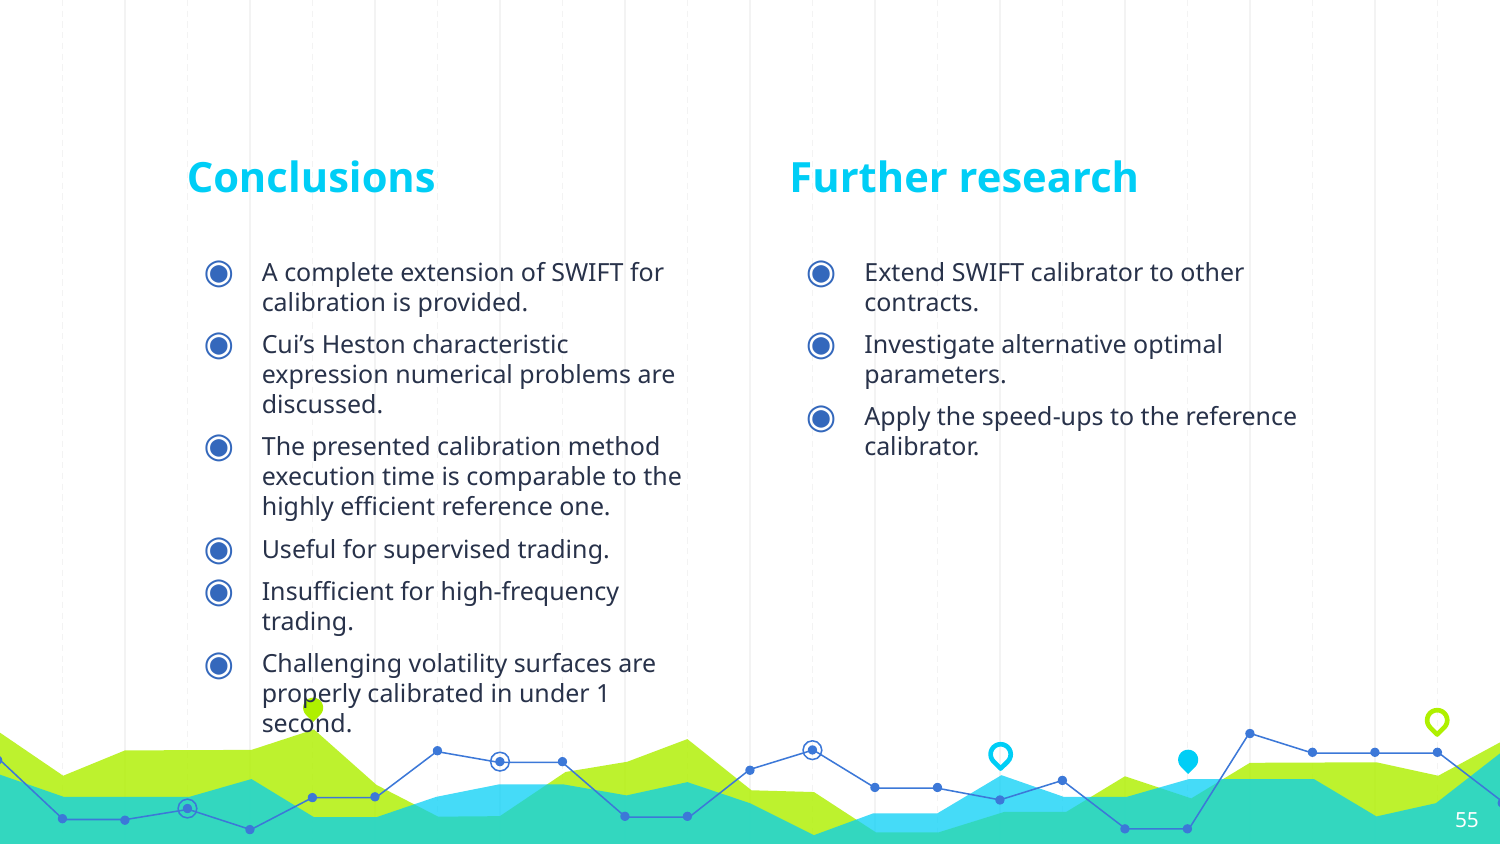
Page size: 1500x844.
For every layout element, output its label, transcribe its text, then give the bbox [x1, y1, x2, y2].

text_box Further research Extend SWIFT calibrator to other contracts. Investigate alternative optimal parameters. Apply the speed-ups to the reference calibrator. [774, 136, 1329, 634]
slide_number 55 [1403, 791, 1494, 844]
text_box Conclusions A complete extension of SWIFT for calibration is provided. Cui’s Heston characteristic expression numerical problems are discussed. The presented calibration method execution time is comparable to the highly efficient reference one. Useful for supervised trading. Insufficient for high-frequency trading. Challenging volatility surfaces are properly calibrated in under 1 second. [171, 136, 703, 672]
